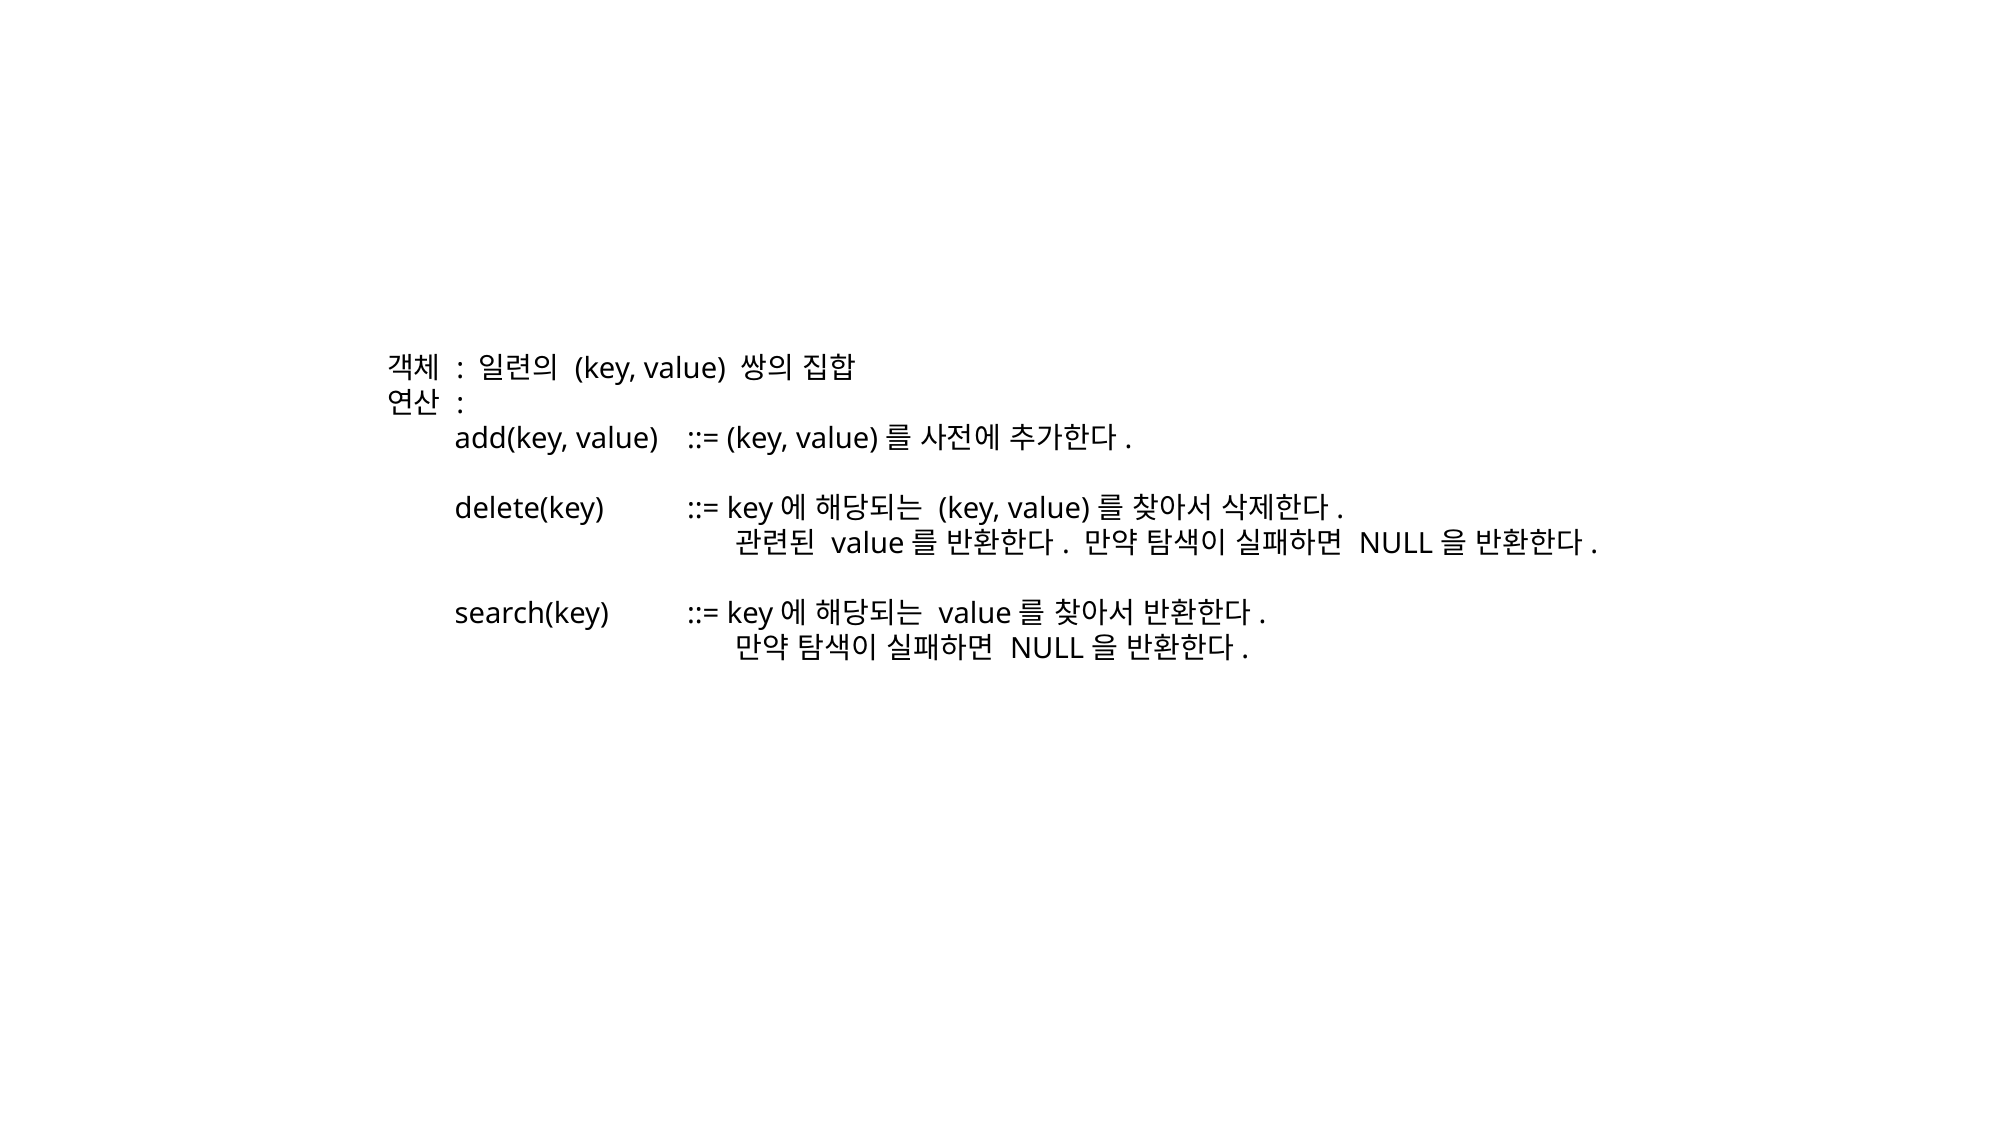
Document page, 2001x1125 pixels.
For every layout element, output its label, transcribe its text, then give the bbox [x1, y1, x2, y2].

text_box 객체 : 일련의 (key, value) 쌍의 집합 연산 : add(key, value) ::= (key, value)를 사전에 추가한다. delete(key) ::= key에 해당되는 (key, value)를 찾아서 삭제한다. 관련된 value를 반환한다. 만약 탐색이 실패하면 NULL을 반환한다. search(key) ::= key에 해당되는 value를 찾아서 반환한다. 만약 탐색이 실패하면 NULL을 반환한다. [372, 342, 1628, 672]
